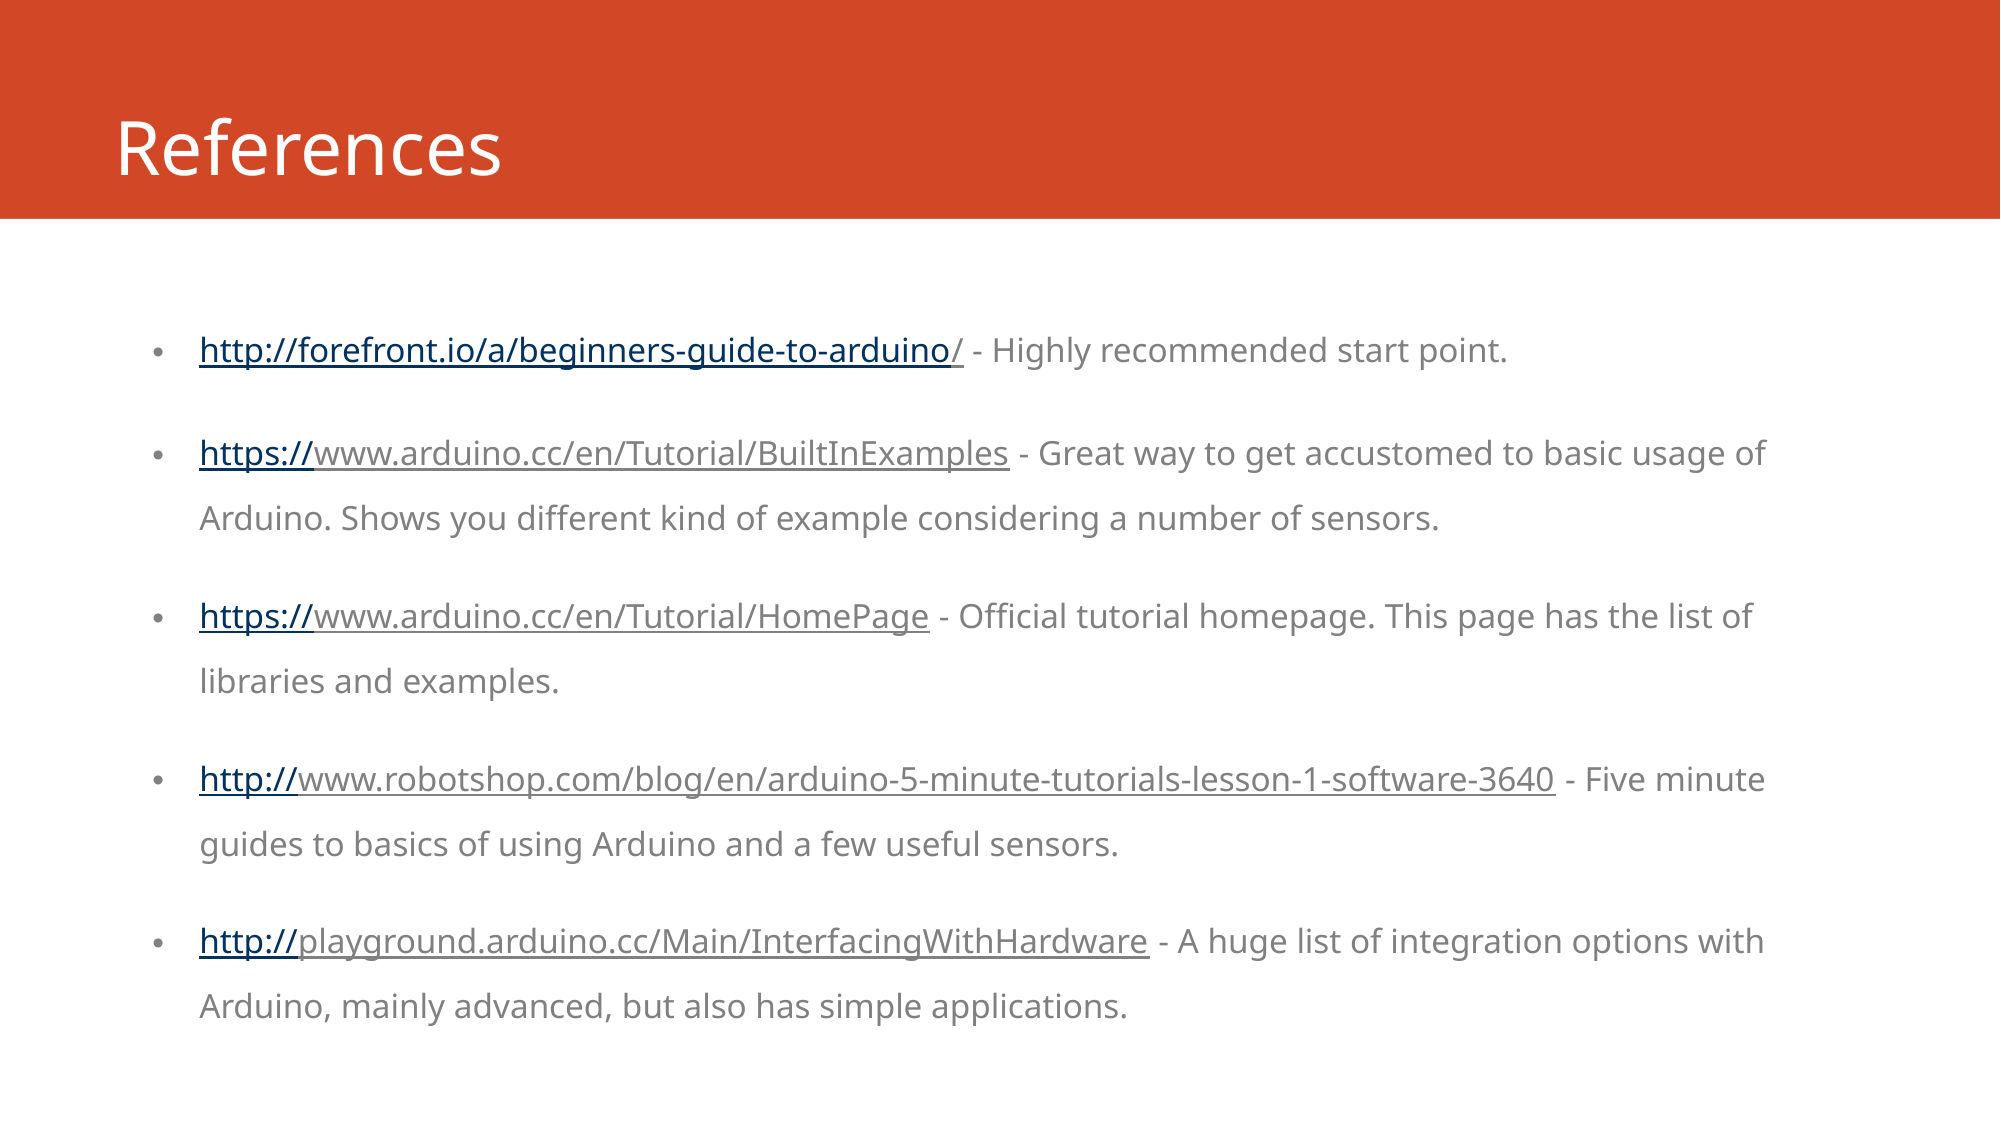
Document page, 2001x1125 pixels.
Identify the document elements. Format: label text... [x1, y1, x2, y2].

list http://forefront.io/a/beginners-guide-to-arduino/ - Highly recommended start point. https://www.arduino.cc/en/Tutorial/BuiltInExamples - Great way to get accustomed to basic usage of Arduino. Shows you different kind of example considering a number of sensors. https://www.arduino.cc/en/Tutorial/HomePage - Official tutorial homepage. This page has the list of libraries and examples. http://www.robotshop.com/blog/en/arduino-5-minute-tutorials-lesson-1-software-3640 - Five minute guides to basics of using Arduino and a few useful sensors. http://playground.arduino.cc/Main/InterfacingWithHardware - A huge list of integration options with Arduino, mainly advanced, but also has simple applications. [137, 299, 1863, 1014]
title References [99, 0, 1863, 199]
